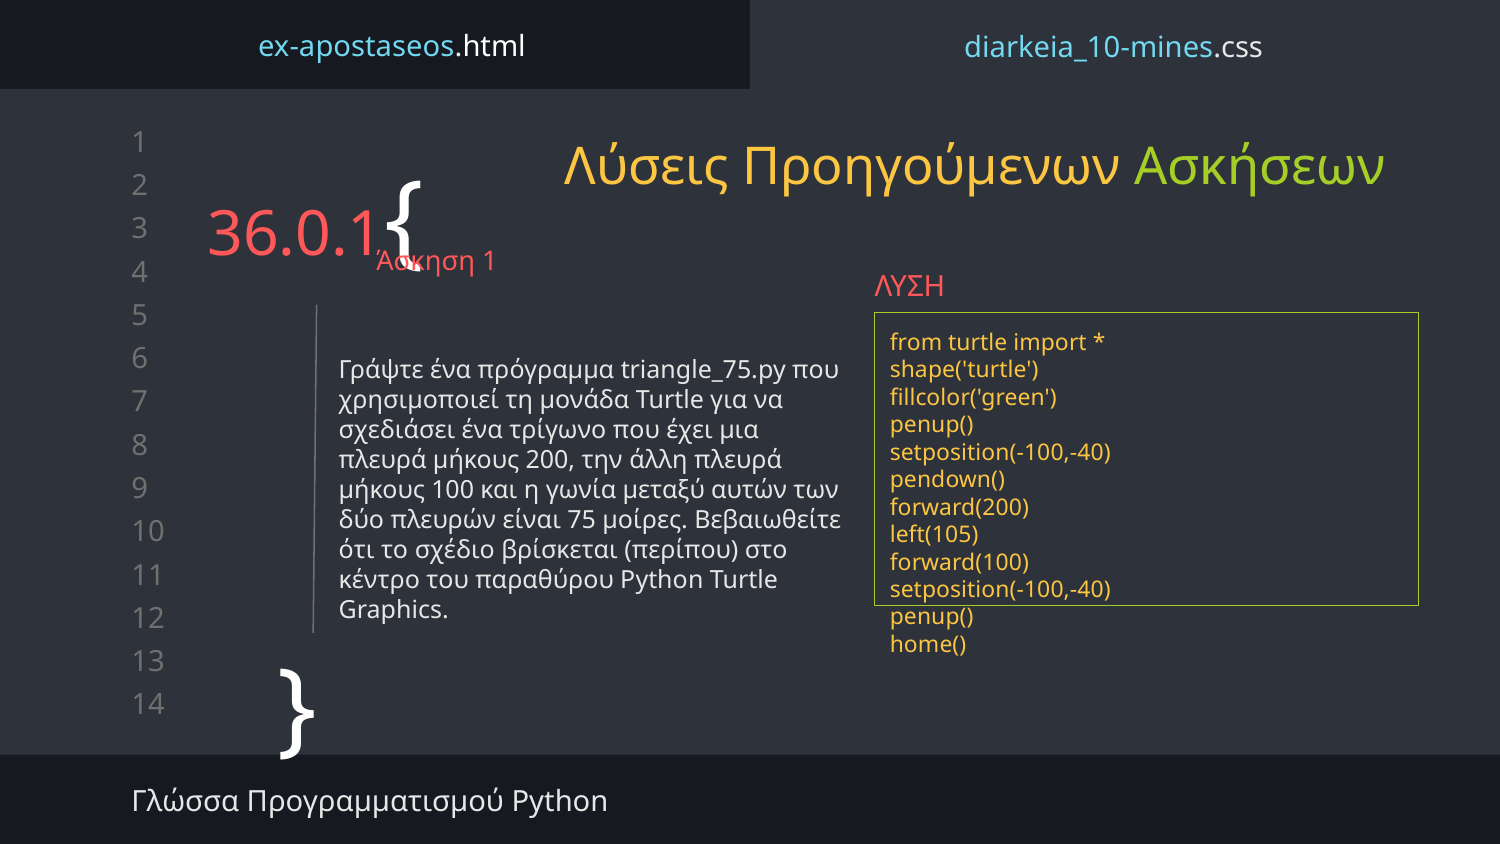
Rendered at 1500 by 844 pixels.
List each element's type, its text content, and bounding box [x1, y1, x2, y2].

subtitle diarkeia_10-mines.css [738, 16, 1489, 75]
subtitle Γλώσσα Προγραμματισμού Python [116, 770, 915, 829]
text_box Άσκηση 1 [361, 230, 767, 289]
text_box ΛΥΣΗ [859, 252, 1295, 300]
title Λύσεις Προηγούμενων Ασκήσεων [490, 119, 1461, 208]
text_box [312, 304, 317, 633]
subtitle Γράψτε ένα πρόγραμμα triangle_75.py που χρησιμοποιεί τη μονάδα Turtle για να σχεδιάσει ένα τρίγωνο που έχει μια πλευρά μήκους 200, την άλλη πλευρά μήκους 100 και η γωνία μεταξύ αυτών των δύο πλευρών είναι 75 μοίρες. Βεβαιωθείτε ότι το σχέδιο βρίσκεται (περίπου) στο κέντρο του παραθύρου Python Turtle Graphics. [323, 392, 868, 585]
subtitle ex-apostaseos.html [16, 15, 767, 74]
text_box } [262, 637, 346, 766]
title 36.0.1{ [161, 123, 470, 305]
text_box from turtle import * shape('turtle') fillcolor('green') penup() setposition(-100,-40) pendown() forward(200) left(105) forward(100) setposition(-100,-40) penup() home() [874, 312, 1419, 606]
